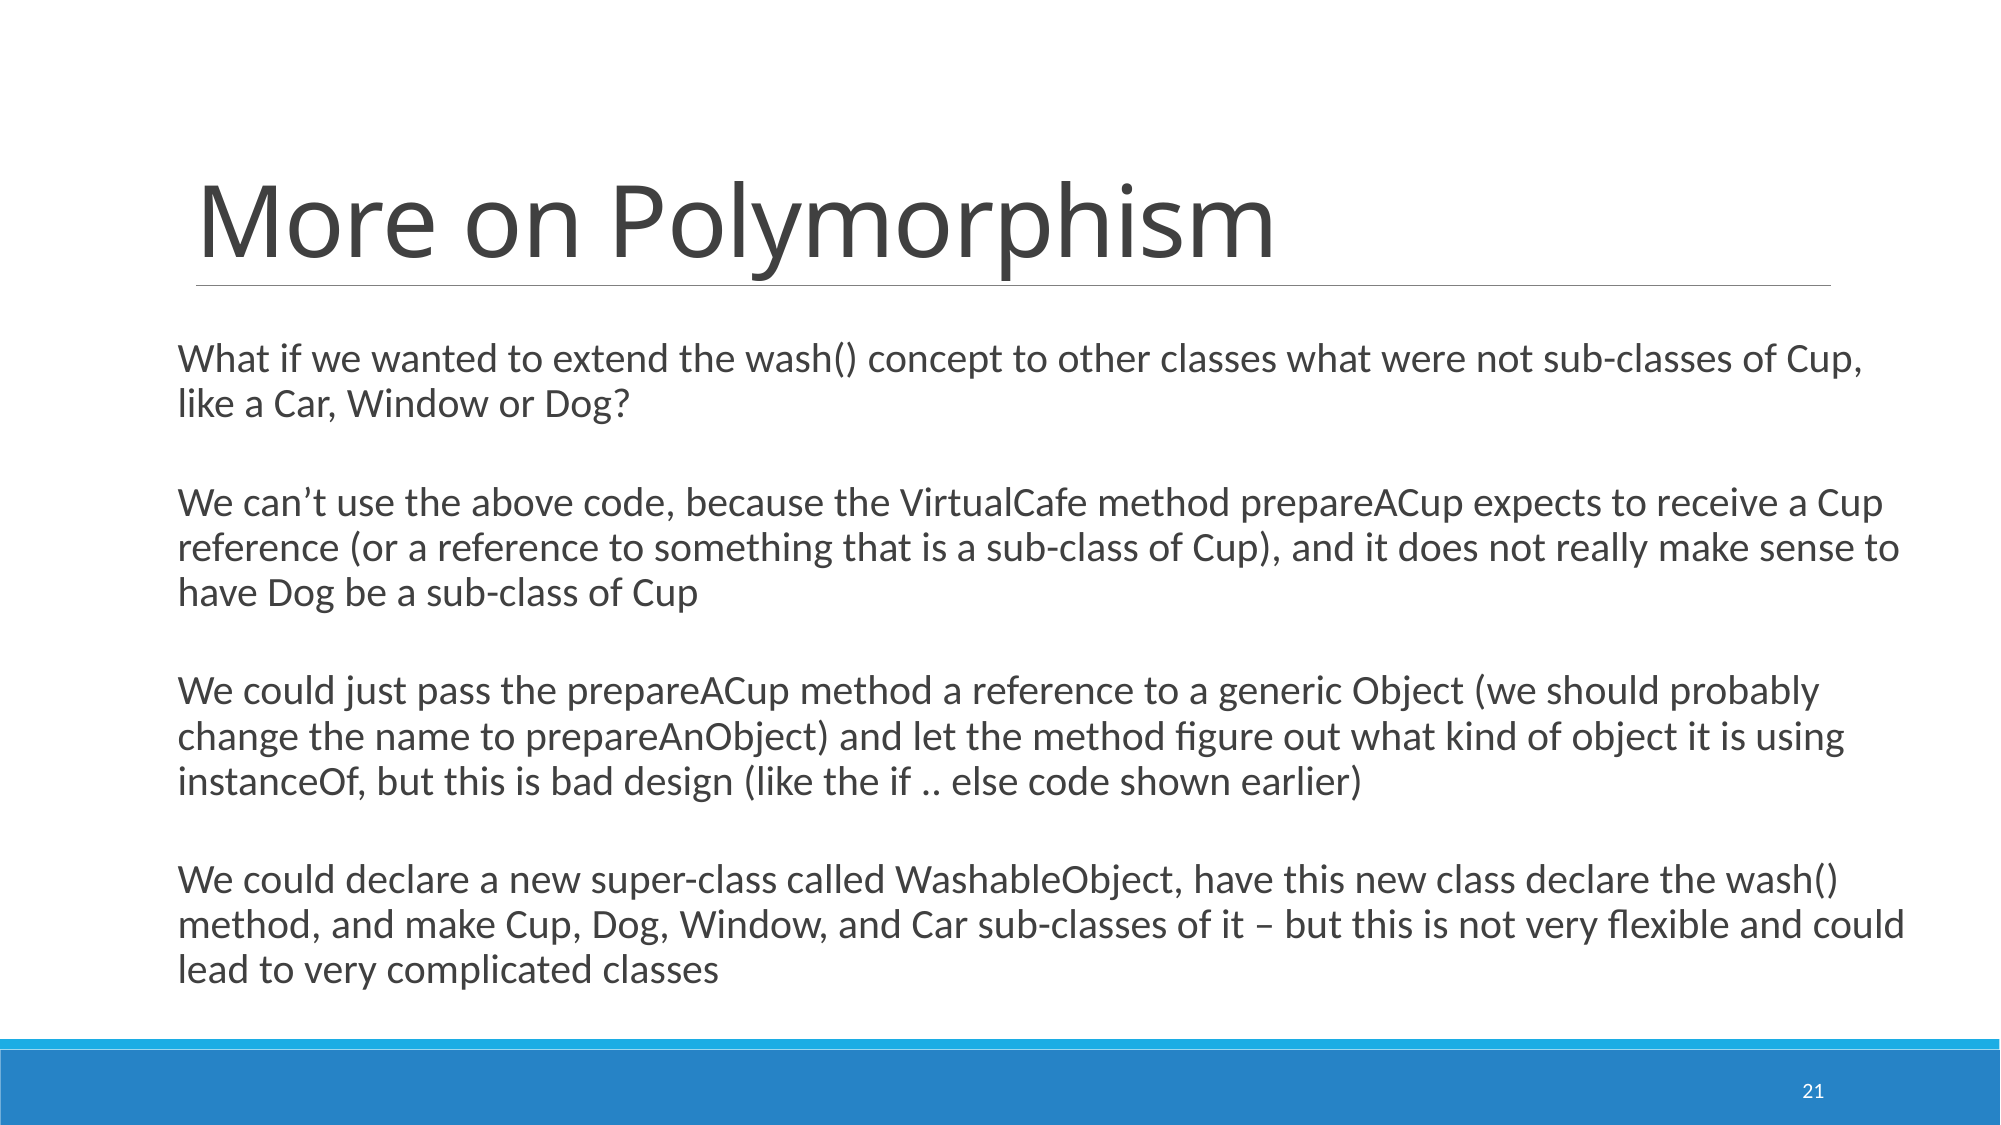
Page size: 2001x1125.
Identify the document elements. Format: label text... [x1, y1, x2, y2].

text_box What if we wanted to extend the wash() concept to other classes what were not sub-classes of Cup, like a Car, Window or Dog? We can’t use the above code, because the VirtualCafe method prepareACup expects to receive a Cup reference (or a reference to something that is a sub-class of Cup), and it does not really make sense to have Dog be a sub-class of Cup We could just pass the prepareACup method a reference to a generic Object (we should probably change the name to prepareAnObject) and let the method figure out what kind of object it is using instanceOf, but this is bad design (like the if .. else code shown earlier) We could declare a new super-class called WashableObject, have this new class declare the wash() method, and make Cup, Dog, Window, and Car sub-classes of it – but this is not very flexible and could lead to very complicated classes [162, 329, 1911, 1007]
slide_number 21 [1624, 1059, 1840, 1120]
title More on Polymorphism [180, 47, 1830, 285]
